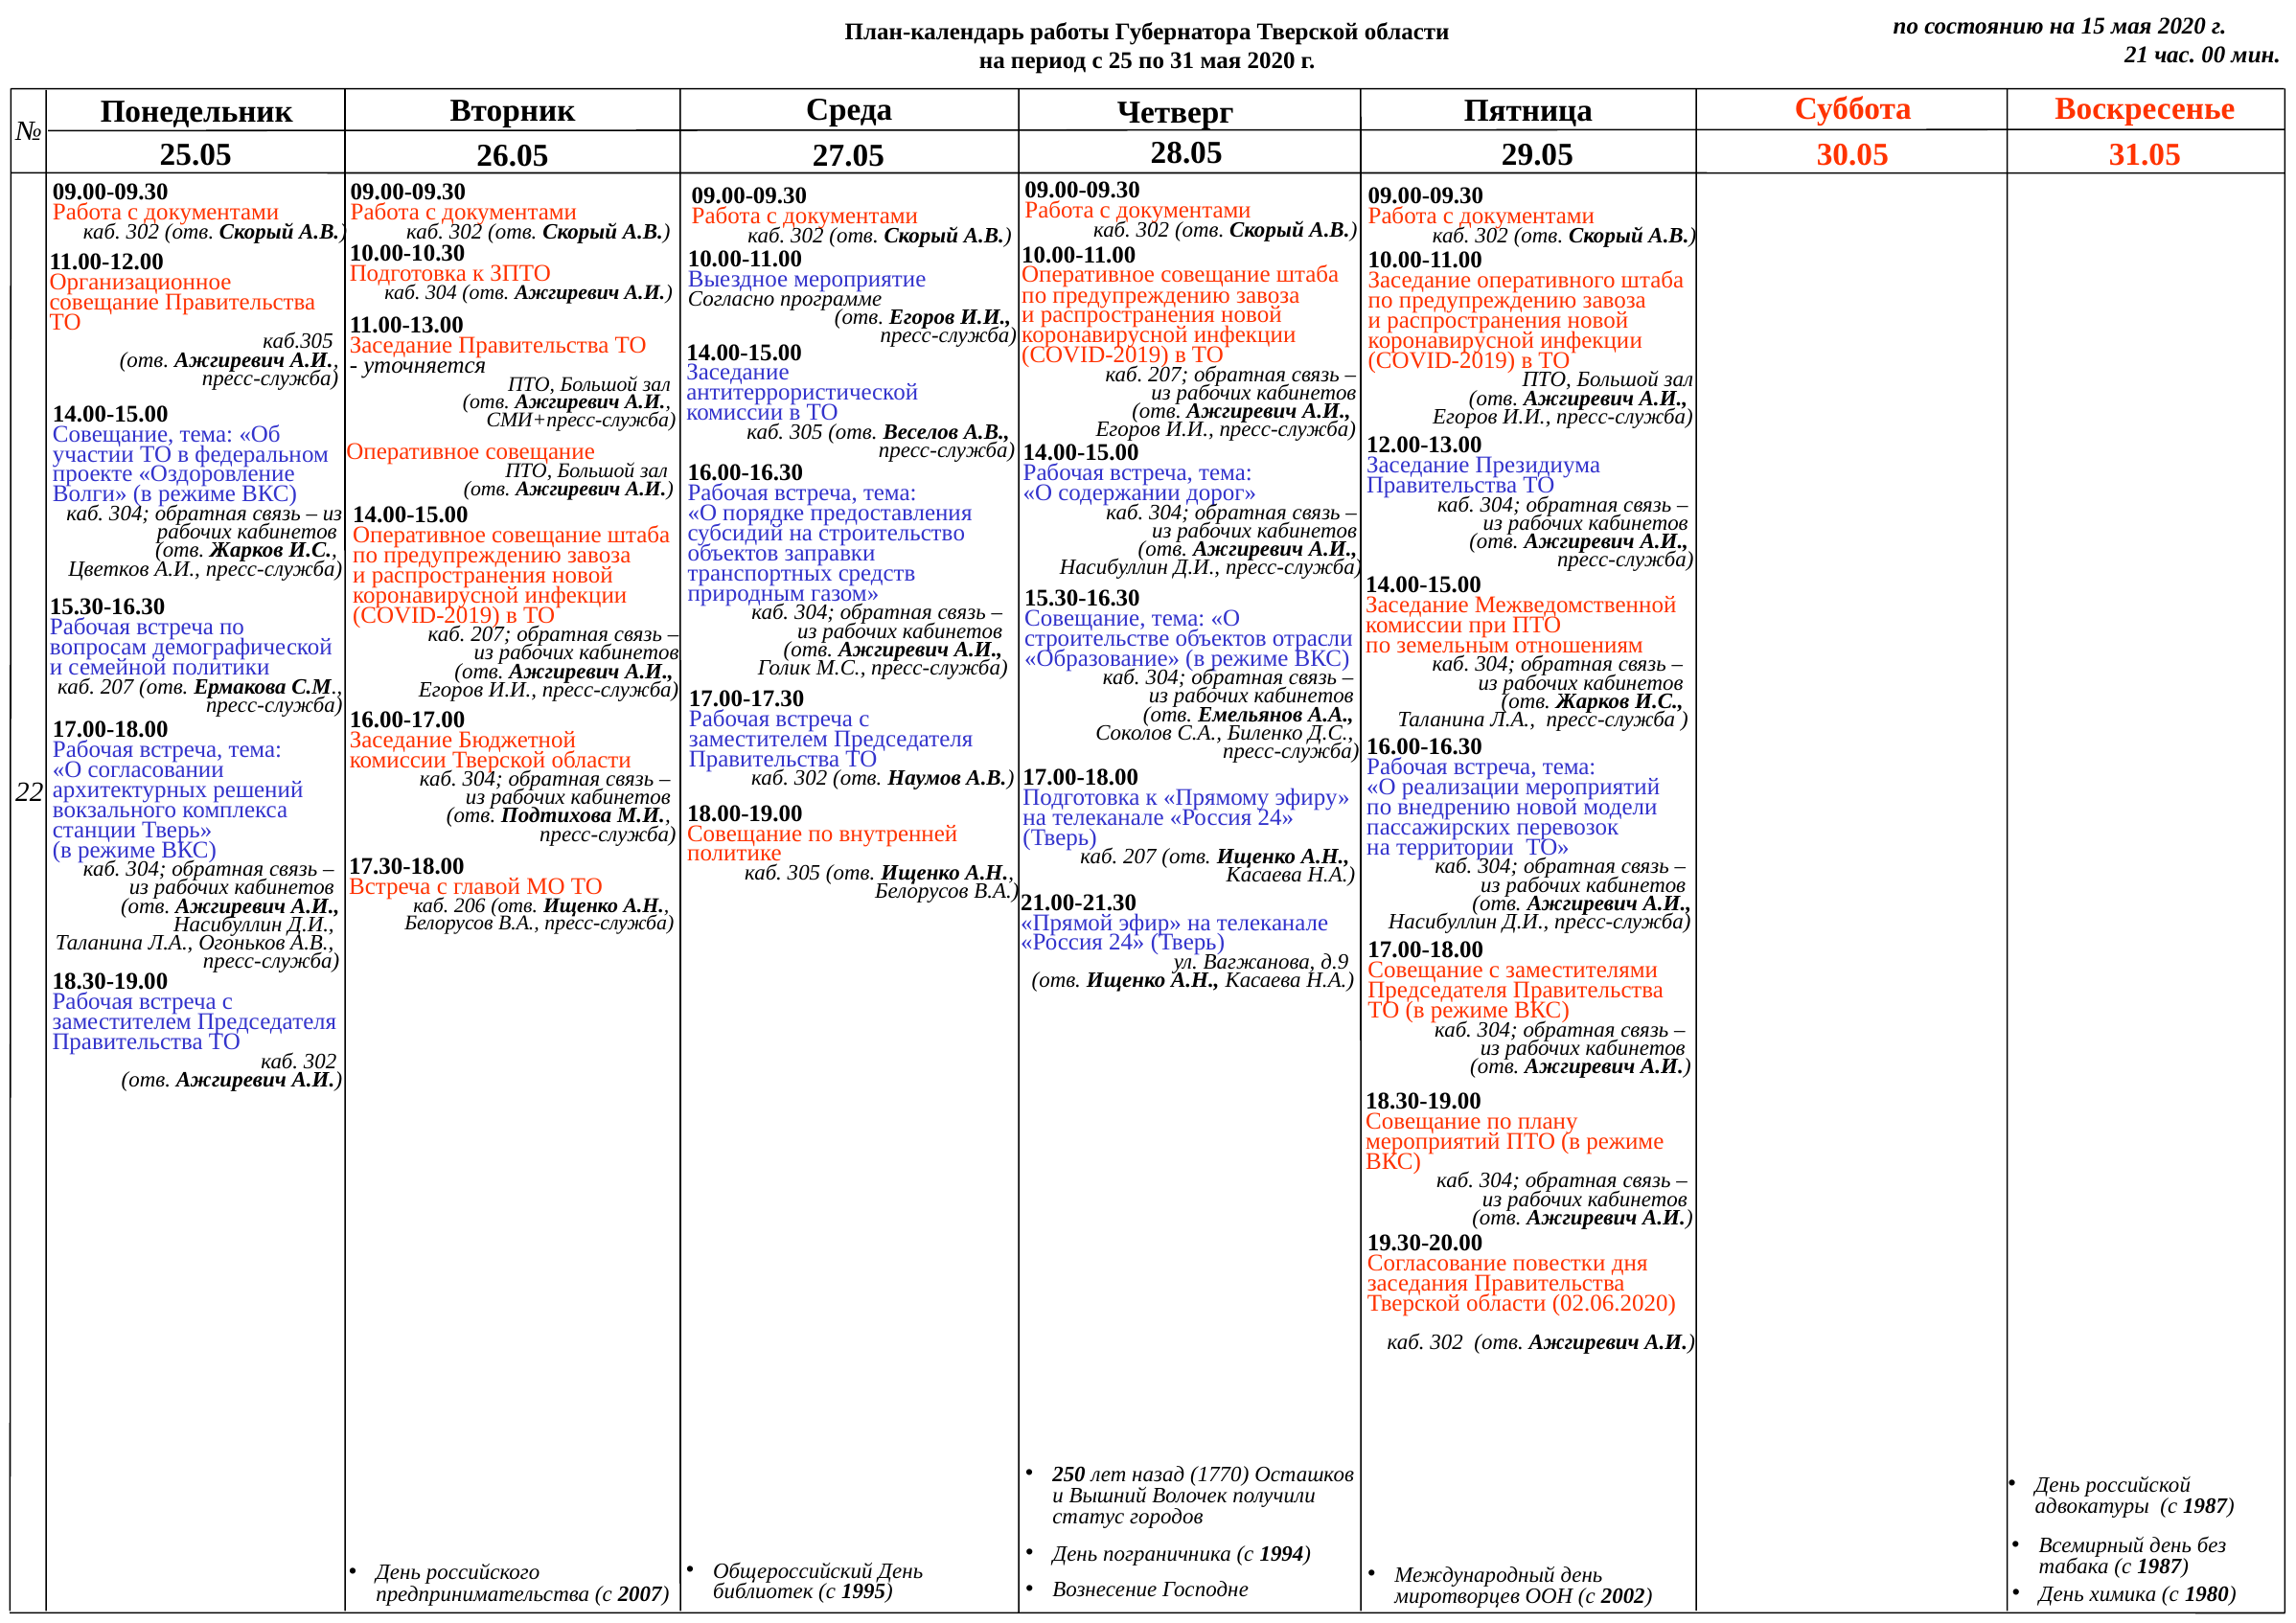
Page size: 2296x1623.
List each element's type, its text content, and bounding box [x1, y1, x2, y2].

text_box Среда [680, 80, 1004, 125]
text_box Оперативное совещание ПТО, Большой зал (отв. Ажгиревич А.И.) [357, 440, 677, 503]
text_box Четверг [1004, 82, 1346, 125]
text_box День химика (с 1980) [2008, 1572, 2287, 1617]
text_box 25.05 [46, 124, 346, 180]
text_box 29.05 [1369, 125, 1686, 180]
text_box 14.00-15.00 Рабочая встреча, тема: «О содержании дорог» каб. 304; обратная связь – из рабочих кабинетов (отв. Ажгиревич А.И., Насибуллин Д.И., пресс-служба) [1019, 453, 1367, 569]
text_box 16.00-16.30 Рабочая встреча, тема: «О реализации мероприятий по внедрению новой модели пассажирских перевозок на территории ТО» каб. 304; обратная связь – из рабочих кабинетов (отв. Ажгиревич А.И., Насибуллин Д.И., пресс-служба) [1363, 742, 1696, 930]
text_box 09.00-09.30 Работа с документами каб. 302 (отв. Скорый А.В.) [1364, 180, 1701, 255]
text_box 14.00-15.00 Совещание, тема: «Об участии ТО в федеральном проекте «Оздоровление Волги» (в режиме ВКС) каб. 304; обратная связь – из рабочих кабинетов (отв. Жарков И.С., Цветков А.И., пресс-служба) [38, 399, 357, 587]
text_box 31.05 [1977, 125, 2296, 181]
text_box 30.05 [1686, 125, 1977, 181]
text_box 17.00-18.00 Подготовка к «Прямому эфиру» на телеканале «Россия 24» (Тверь) каб. 207 (отв. Ищенко А.Н., Касаева Н.А.) [1019, 772, 1360, 883]
text_box 10.00-11.00 Заседание оперативного штаба по предупреждению завоза и распространения новой коронавирусной инфекции (COVID-2019) в ТО ПТО, Большой зал (отв. Ажгиревич А.И., Егоров И.И., пресс-служба) [1364, 252, 1698, 427]
text_box День пограничника (с 1994) [1022, 1533, 1358, 1568]
text_box Вторник [345, 80, 680, 126]
text_box по состоянию на 15 мая 2020 г. 21 час. 00 мин. [1875, 13, 2285, 64]
text_box 28.05 [1019, 123, 1354, 179]
text_box 26.05 [346, 126, 677, 181]
text_box 17.00-18.00 Рабочая встреча, тема: «О согласовании архитектурных решений вокзального комплекса станции Тверь» (в режиме ВКС) каб. 304; обратная связь – из рабочих кабинетов (отв. Ажгиревич А.И., Насибуллин Д.И., Таланина Л.А., Огоньков А.В., пресс-служба) [49, 789, 344, 904]
text_box 10.00-10.30 Подготовка к ЗПТО каб. 304 (отв. Ажгиревич А.И.) [345, 251, 677, 298]
text_box 16.00-17.00 Заседание Бюджетной комиссии Тверской области каб. 304; обратная связь – из рабочих кабинетов (отв. Подтихова М.И., пресс-служба) [345, 716, 680, 840]
text_box 27.05 [677, 125, 1020, 181]
text_box День российского предпринимательства (с 2007) [345, 1550, 687, 1617]
text_box 17.00-17.30 Рабочая встреча с заместителем Председателя Правительства ТО каб. 302 (отв. Наумов А.В.) [684, 679, 1019, 801]
text_box 10.00-11.00 Оперативное совещание штаба по предупреждению завоза и распространения новой коронавирусной инфекции (COVID-2019) в ТО каб. 207; обратная связь – из рабочих кабинетов (отв. Ажгиревич А.И., Егоров И.И., пресс-служба) [1018, 265, 1361, 422]
text_box 18.30-19.00 Рабочая встреча с заместителем Председателя Правительства ТО каб. 302 (отв. Ажгиревич А.И.) [48, 972, 347, 1093]
text_box День российской адвокатуры (с 1987) [2004, 1470, 2284, 1522]
text_box 09.00-09.30 Работа с документами каб. 302 (отв. Скорый А.В.) [48, 176, 352, 250]
text_box № [6, 103, 47, 154]
text_box 19.30-20.00 Согласование повестки дня заседания Правительства Тверской области (02.06.2020) каб. 302 (отв. Ажгиревич А.И.) [1363, 1240, 1700, 1348]
text_box Всемирный день без табака (с 1987) [2008, 1539, 2284, 1572]
text_box 18.30-19.00 Совещание по плану мероприятий ПТО (в режиме ВКС) каб. 304; обратная связь – из рабочих кабинетов (отв. Ажгиревич А.И.) [1361, 1086, 1698, 1235]
text_box 14.00-15.00 Заседание антитеррористической комиссии в ТО каб. 305 (отв. Веселов А.В., пресс-служба) [681, 343, 1020, 457]
text_box 250 лет назад (1770) Осташков и Вышний Волочек получили статус городов [1022, 1459, 1364, 1533]
text_box 14.00-15.00 Оперативное совещание штаба по предупреждению завоза и распространения новой коронавирусной инфекции (COVID-2019) в ТО каб. 207; обратная связь – из рабочих кабинетов (отв. Ажгиревич А.И., Егоров И.И., пресс-служба) [349, 506, 683, 701]
text_box 09.00-09.30 Работа с документами каб. 302 (отв. Скорый А.В.) [687, 180, 1017, 255]
text_box 09.00-09.30 Работа с документами каб. 302 (отв. Скорый А.В.) [346, 176, 675, 251]
text_box 12.00-13.00 Заседание Президиума Правительства ТО каб. 304; обратная связь – из рабочих кабинетов (отв. Ажгиревич А.И., пресс-служба) [1367, 454, 1699, 554]
text_box 18.00-19.00 Совещание по внутренней политике каб. 305 (отв. Ищенко А.Н., Белорусов В.А.) [682, 802, 1024, 905]
text_box Вознесение Господне [1022, 1568, 1358, 1613]
text_box 11.00-13.00 Заседание Правительства ТО - уточняется ПТО, Большой зал (отв. Ажгиревич А.И., СМИ+пресс-служба) [345, 316, 680, 431]
text_box 15.30-16.30 Рабочая встреча по вопросам демографической и семейной политики каб. 207 (отв. Ермакова С.М., пресс-служба) [35, 591, 357, 723]
text_box 16.00-16.30 Рабочая встреча, тема: «О порядке предоставления субсидий на строительство объектов заправки транспортных средств природным газом» каб. 304; обратная связь – из рабочих кабинетов (отв. Ажгиревич А.И., Голик М.С., пресс-служба) [673, 457, 1022, 686]
text_box Суббота [1700, 79, 2006, 125]
text_box Пятница [1359, 80, 1698, 136]
text_box План-календарь работы Губернатора Тверской области на период с 25 по 31 мая 2020 г. [745, 7, 1550, 82]
text_box Воскресенье [2006, 79, 2285, 125]
text_box 21.00-21.30 «Прямой эфир» на телеканале «Россия 24» (Тверь) ул. Вагжанова, д.9 (отв. Ищенко А.Н., Касаева Н.А.) [1016, 888, 1359, 997]
text_box 11.00-12.00 Организационное совещание Правительства ТО каб.305 (отв. Ажгиревич А.И., пресс-служба) [45, 248, 343, 395]
text_box 15.30-16.30 Совещание, тема: «О строительстве объектов отрасли «Образование» (в режиме ВКС) каб. 304; обратная связь – из рабочих кабинетов (отв. Емельянов А.А., Соколов С.А., Биленко Д.С., пресс-служба) [1020, 578, 1364, 774]
text_box 09.00-09.30 Работа с документами каб. 302 (отв. Скорый А.В.) [1021, 173, 1362, 248]
text_box 10.00-11.00 Выездное мероприятие Согласно программе (отв. Егоров И.И., пресс-служба) [683, 263, 1022, 334]
text_box 17.00-18.00 Совещание с заместителями Председателя Правительства ТО (в режиме ВКС) каб. 304; обратная связь – из рабочих кабинетов (отв. Ажгиревич А.И.) [1364, 937, 1696, 1082]
text_box Общероссийский День библиотек (с 1995) [687, 1552, 1022, 1612]
text_box Понедельник [47, 80, 347, 126]
text_box 17.30-18.00 Встреча с главой МО ТО каб. 206 (отв. Ищенко А.Н., Белорусов В.А., пресс-служба) [345, 844, 678, 948]
text_box 14.00-15.00 Заседание Межведомственной комиссии при ПТО по земельным отношениям каб. 304; обратная связь – из рабочих кабинетов (отв. Жарков И.С., Таланина Л.А., пресс-служба ) [1364, 585, 1693, 721]
text_box 22 [6, 765, 54, 815]
text_box Международный день миротворцев ООН (с 2002) [1364, 1564, 1700, 1609]
